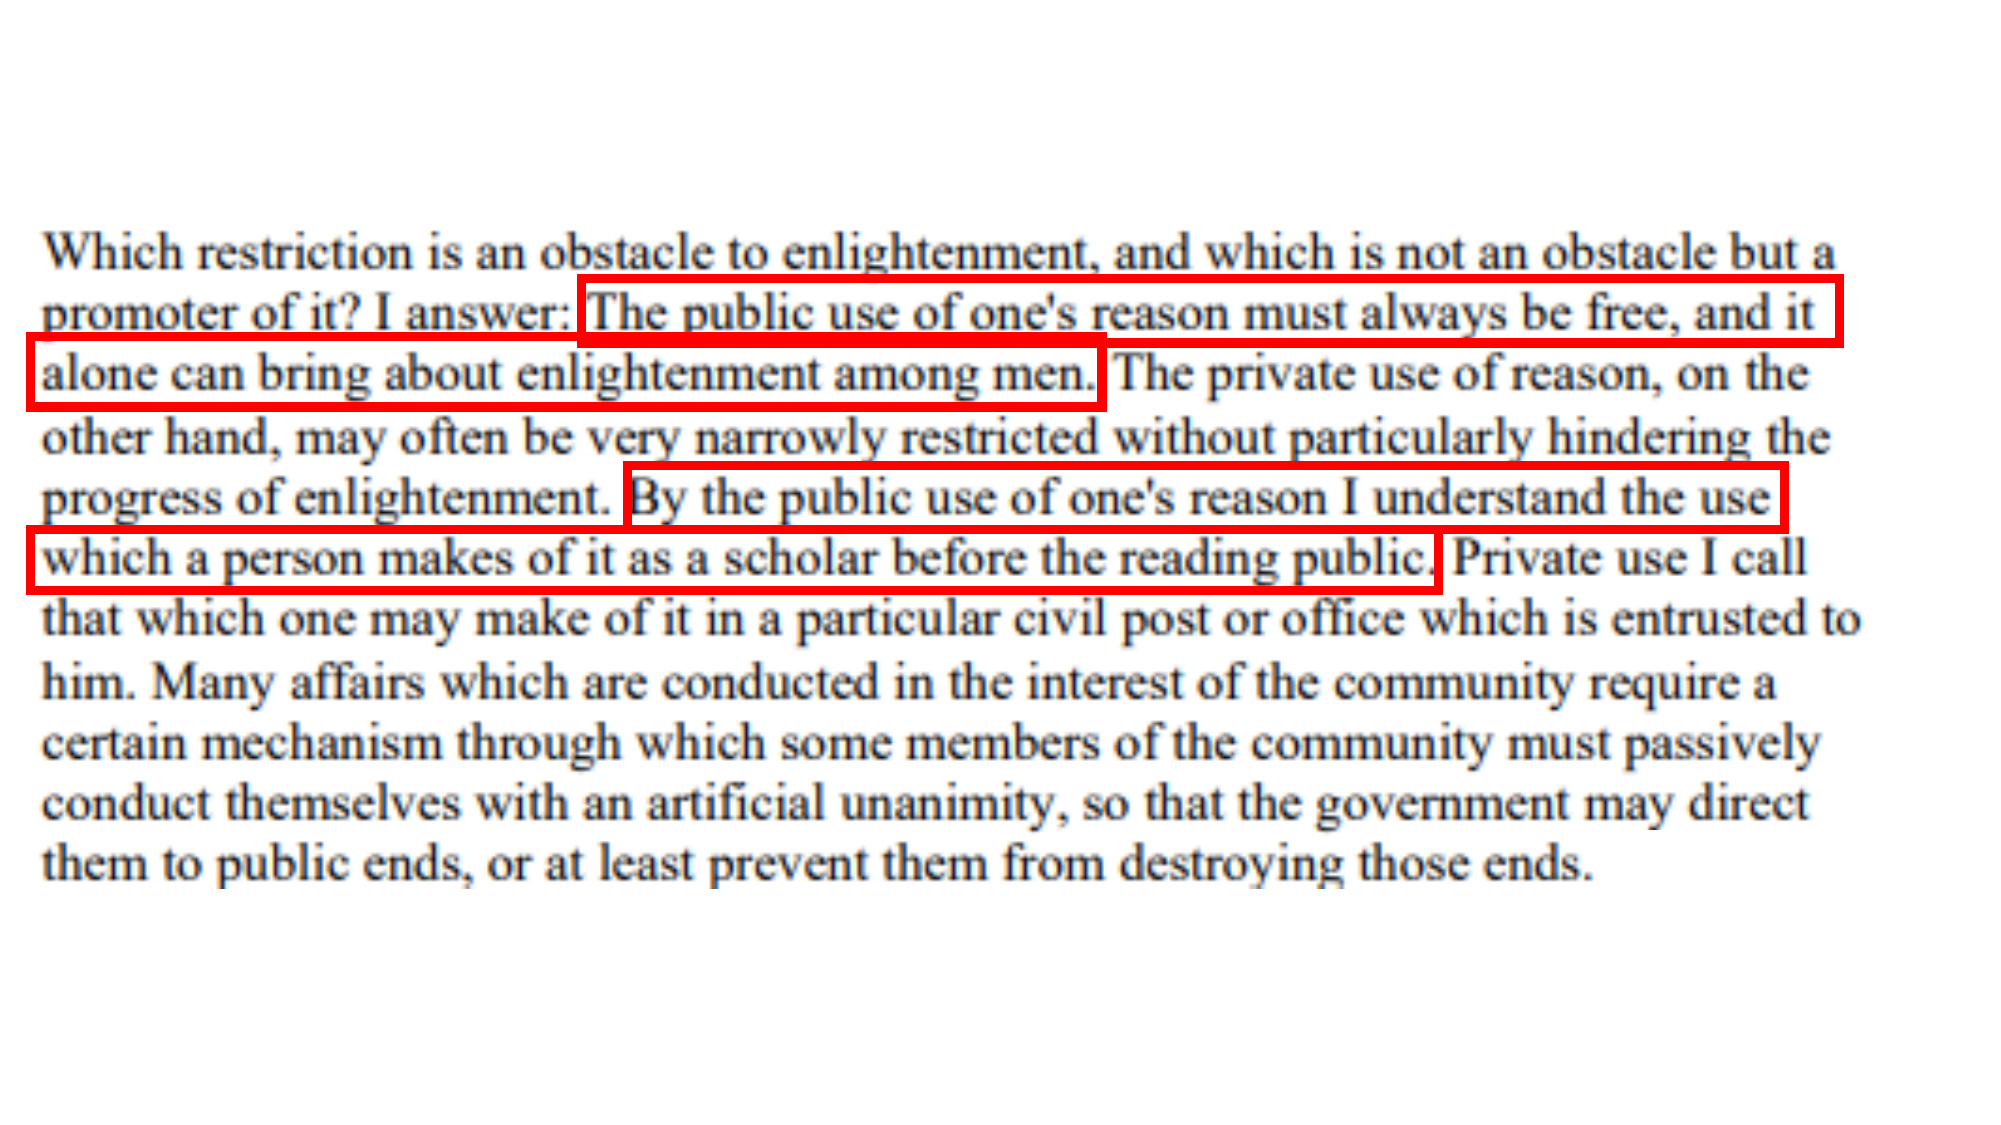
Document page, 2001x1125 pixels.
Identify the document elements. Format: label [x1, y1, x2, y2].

picture [0, 214, 1963, 889]
